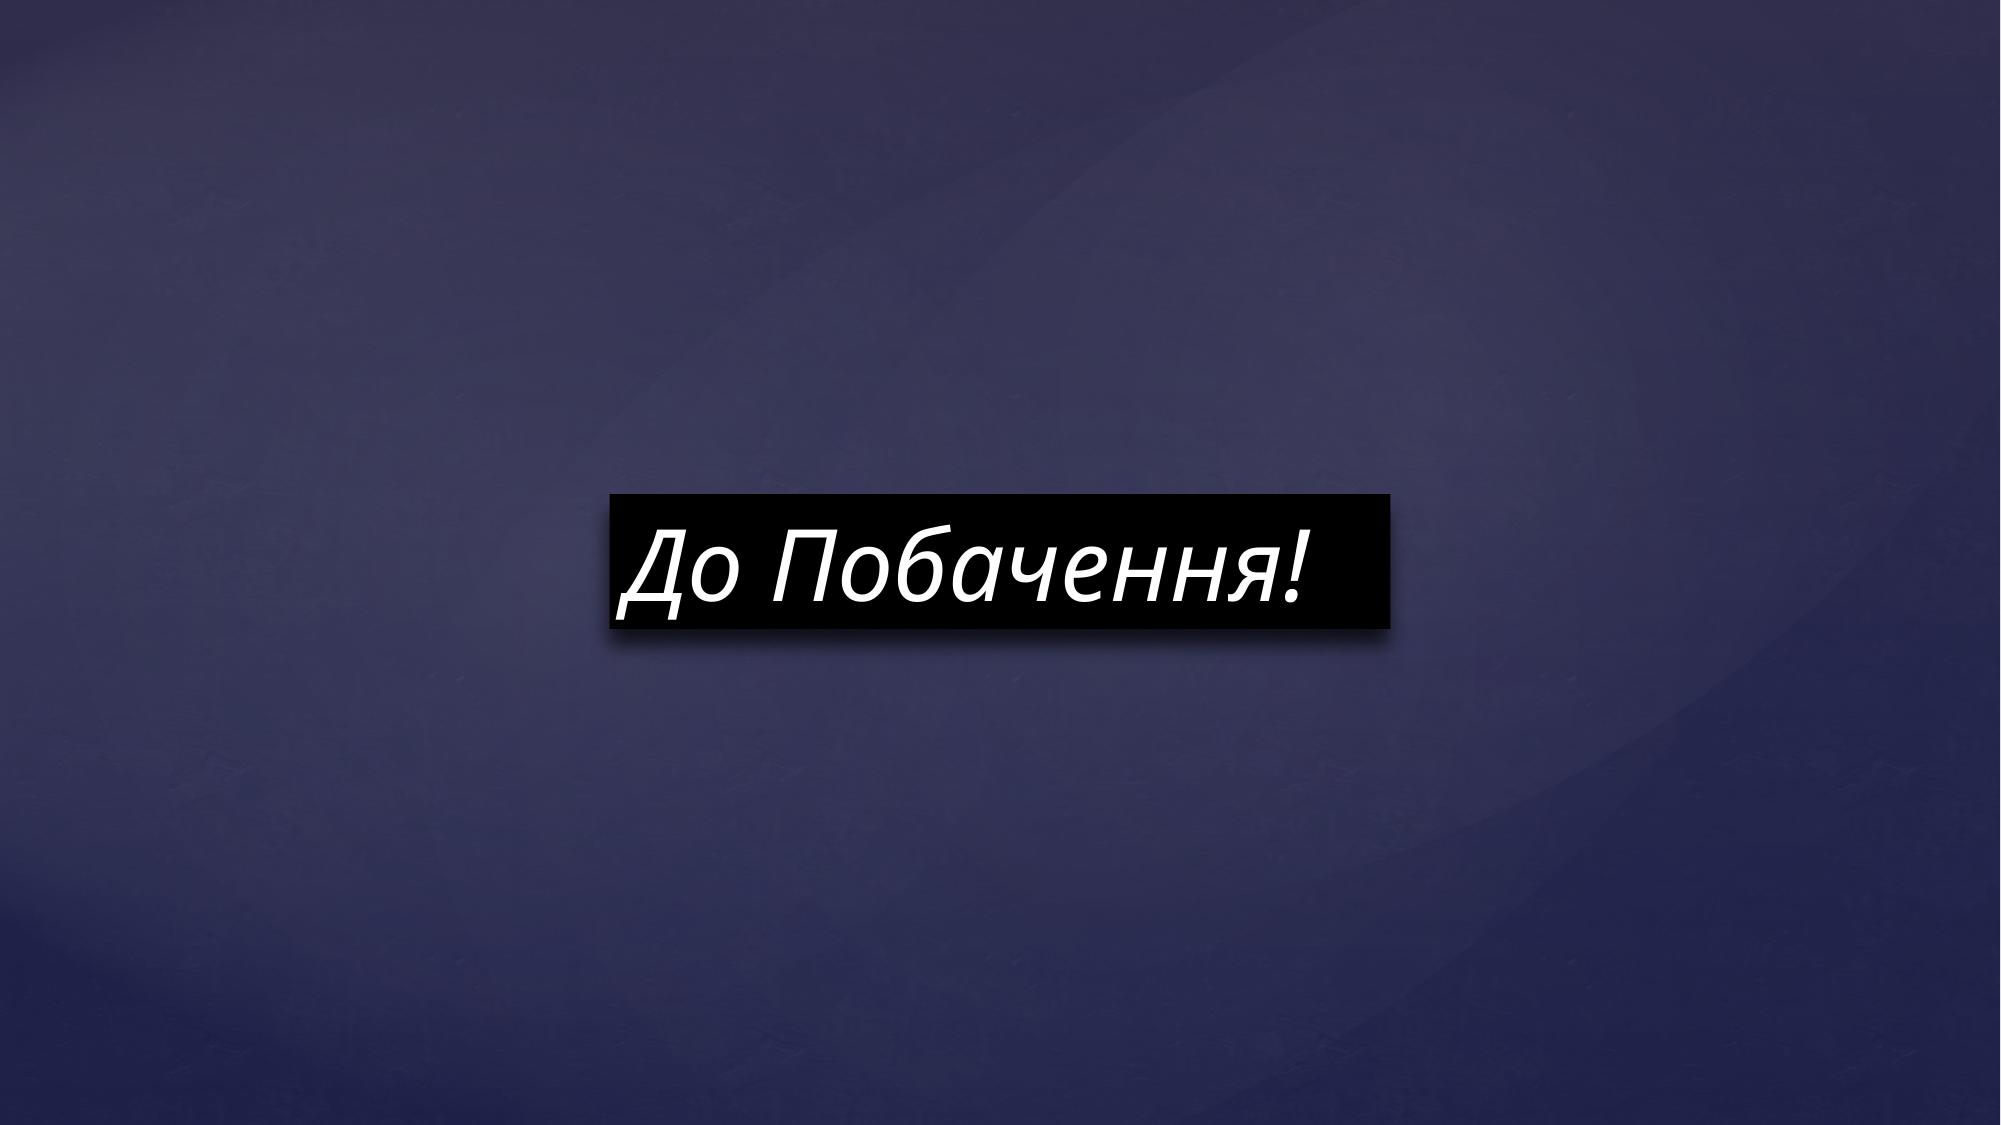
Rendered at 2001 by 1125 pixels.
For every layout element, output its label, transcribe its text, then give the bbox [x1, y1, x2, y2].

text_box До Побачення! [609, 494, 1391, 629]
